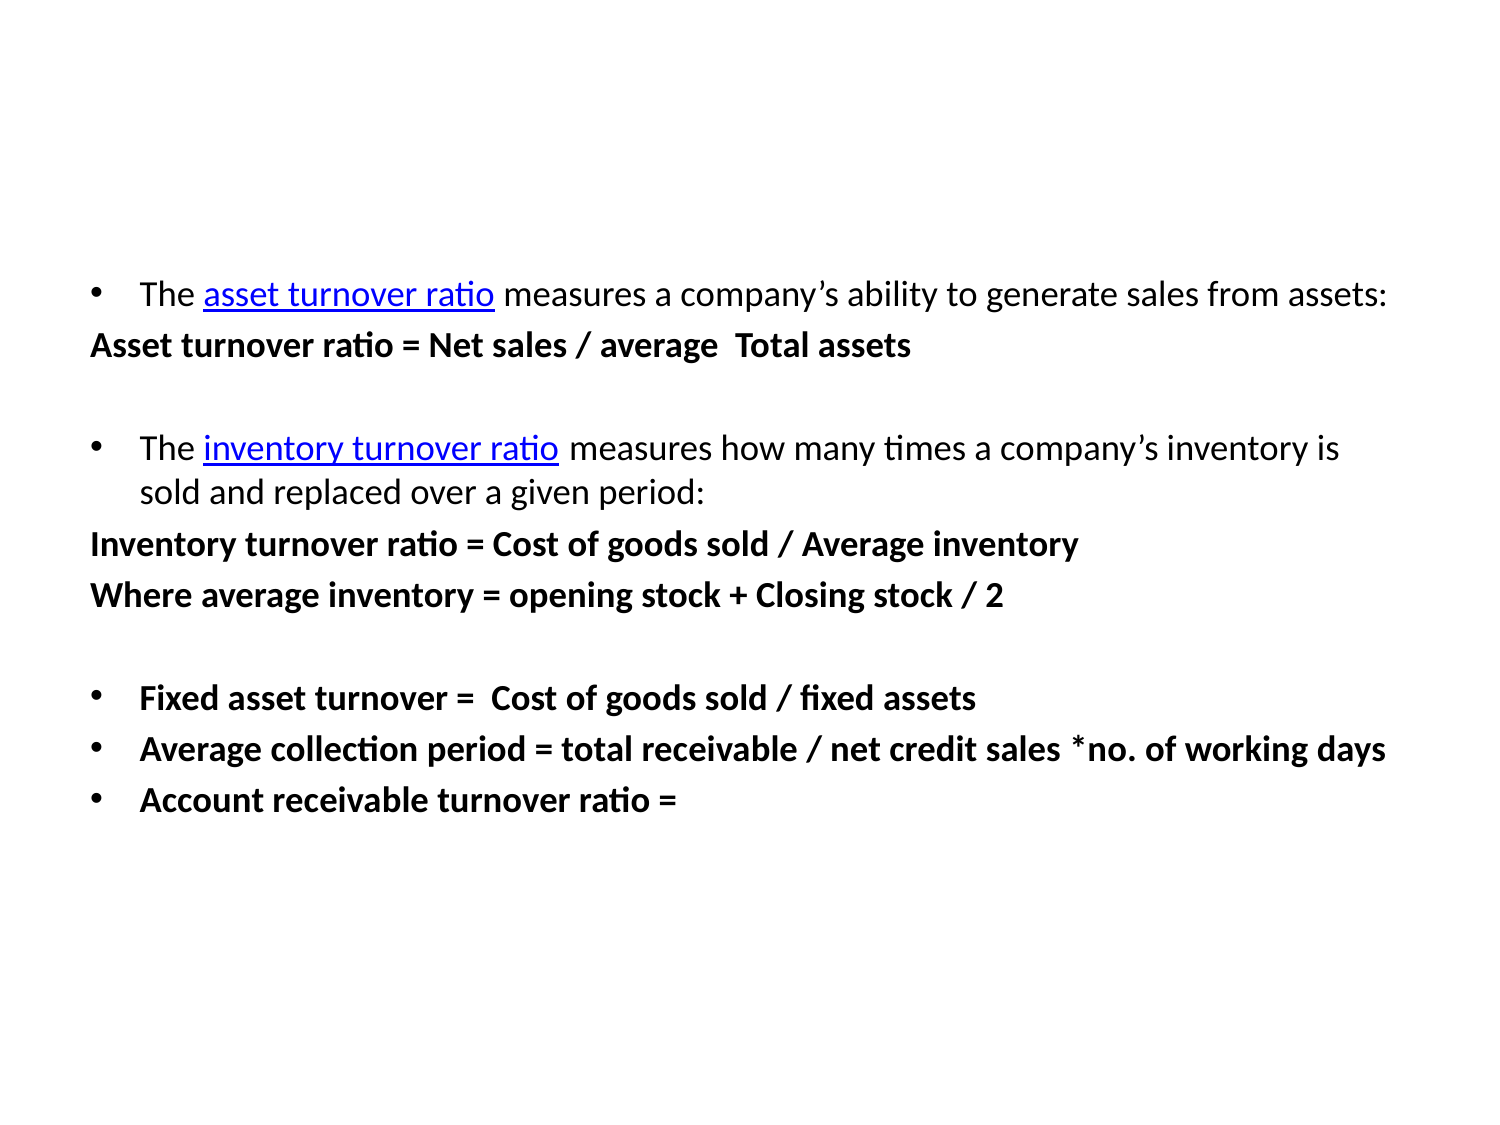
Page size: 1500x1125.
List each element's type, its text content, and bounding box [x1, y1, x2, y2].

list The asset turnover ratio measures a company’s ability to generate sales from assets: Asset turnover ratio = Net sales / average Total assets The inventory turnover ratio measures how many times a company’s inventory is sold and replaced over a given period: Inventory turnover ratio = Cost of goods sold / Average inventory Where average inventory = opening stock + Closing stock / 2 Fixed asset turnover = Cost of goods sold / fixed assets Average collection period = total receivable / net credit sales *no. of working days Account receivable turnover ratio = [75, 262, 1425, 1005]
